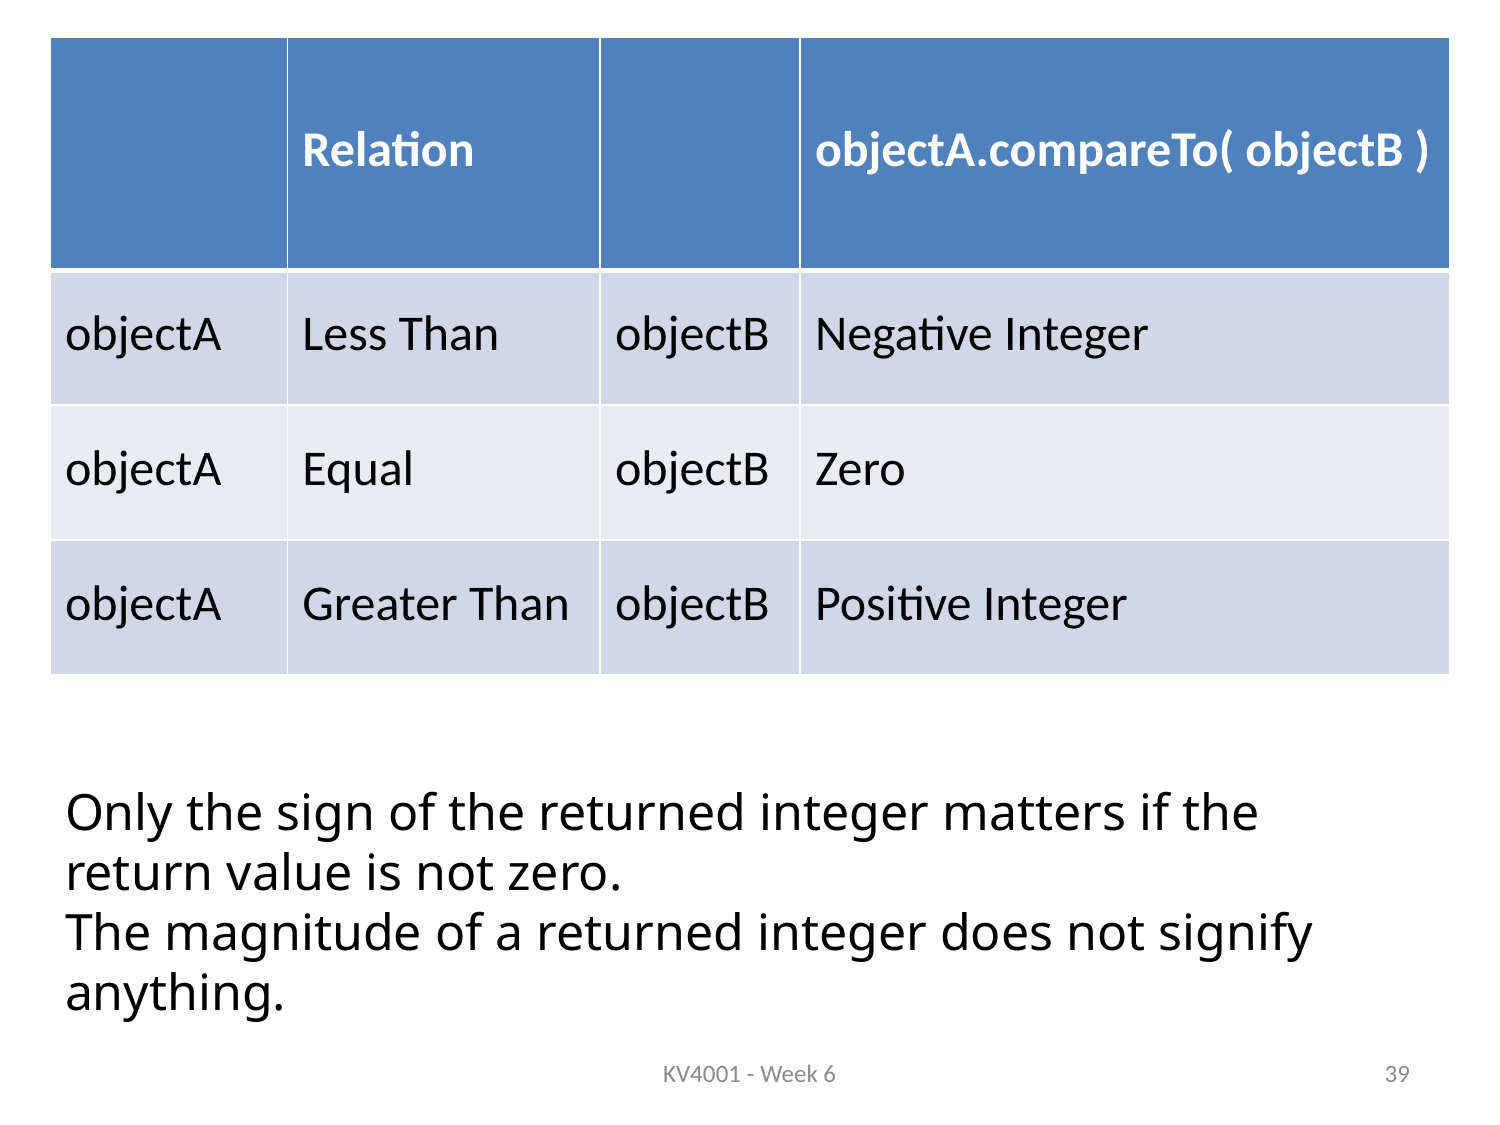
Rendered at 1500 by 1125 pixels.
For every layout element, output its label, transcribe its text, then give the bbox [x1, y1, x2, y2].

table_cell Equal [288, 406, 599, 539]
table_cell objectA [51, 541, 287, 674]
table_header objectA.compareTo( objectB ) [801, 38, 1449, 268]
table_cell Positive Integer [801, 541, 1449, 674]
table_cell objectA [51, 406, 287, 539]
table_header [601, 38, 799, 268]
table_cell Greater Than [288, 541, 599, 674]
table_cell objectB [601, 541, 799, 674]
table_header Relation [288, 38, 599, 268]
table_cell Negative Integer [801, 273, 1449, 404]
table_cell objectA [51, 273, 287, 404]
table_header [51, 38, 287, 268]
table_cell objectB [601, 273, 799, 404]
table_cell Zero [801, 406, 1449, 539]
footer KV4001 - Week 6 [512, 1042, 988, 1103]
slide_number 39 [1074, 1042, 1425, 1103]
table_cell Less Than [288, 273, 599, 404]
title Only the sign of the returned integer matters if the return value is not zero. The magnitude of a returned integer does not signify anything. [50, 750, 1400, 1050]
table_cell objectB [601, 406, 799, 539]
